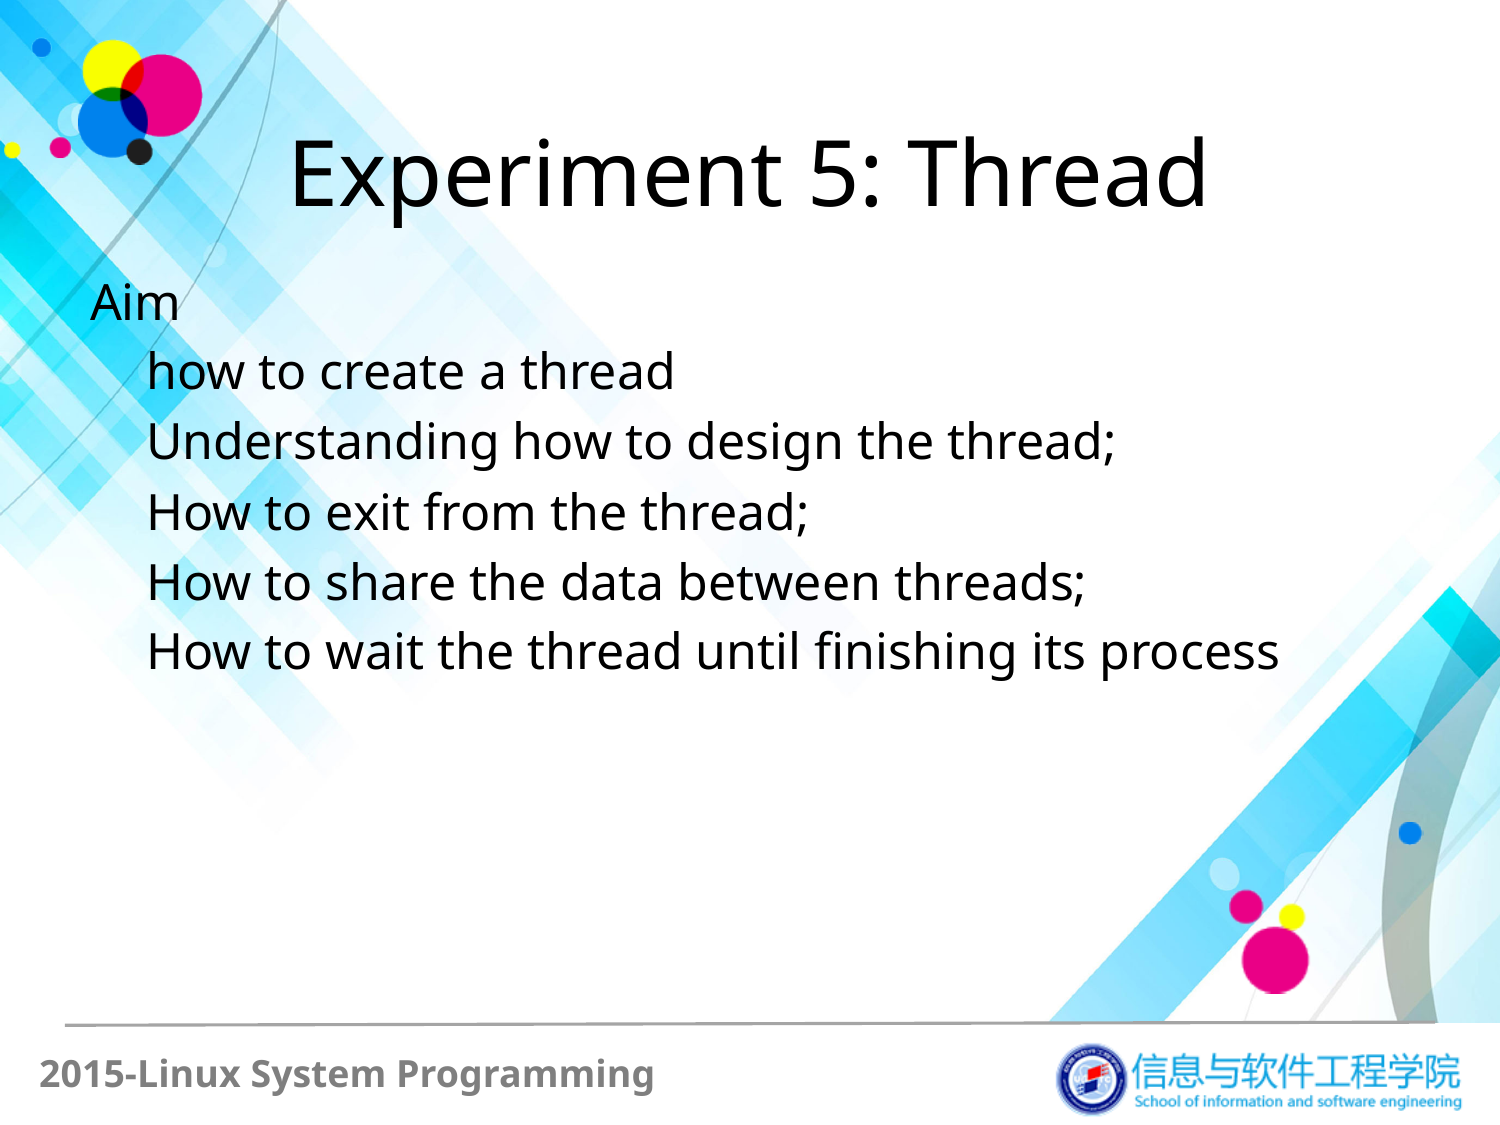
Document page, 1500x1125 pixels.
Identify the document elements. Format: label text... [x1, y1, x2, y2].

picture [0, 0, 1500, 1125]
list Aim how to create a thread Understanding how to design the thread; How to exit from the thread; How to share the data between threads; How to wait the thread until finishing its process [75, 262, 1425, 1005]
title Experiment 5: Thread [75, 45, 1425, 233]
